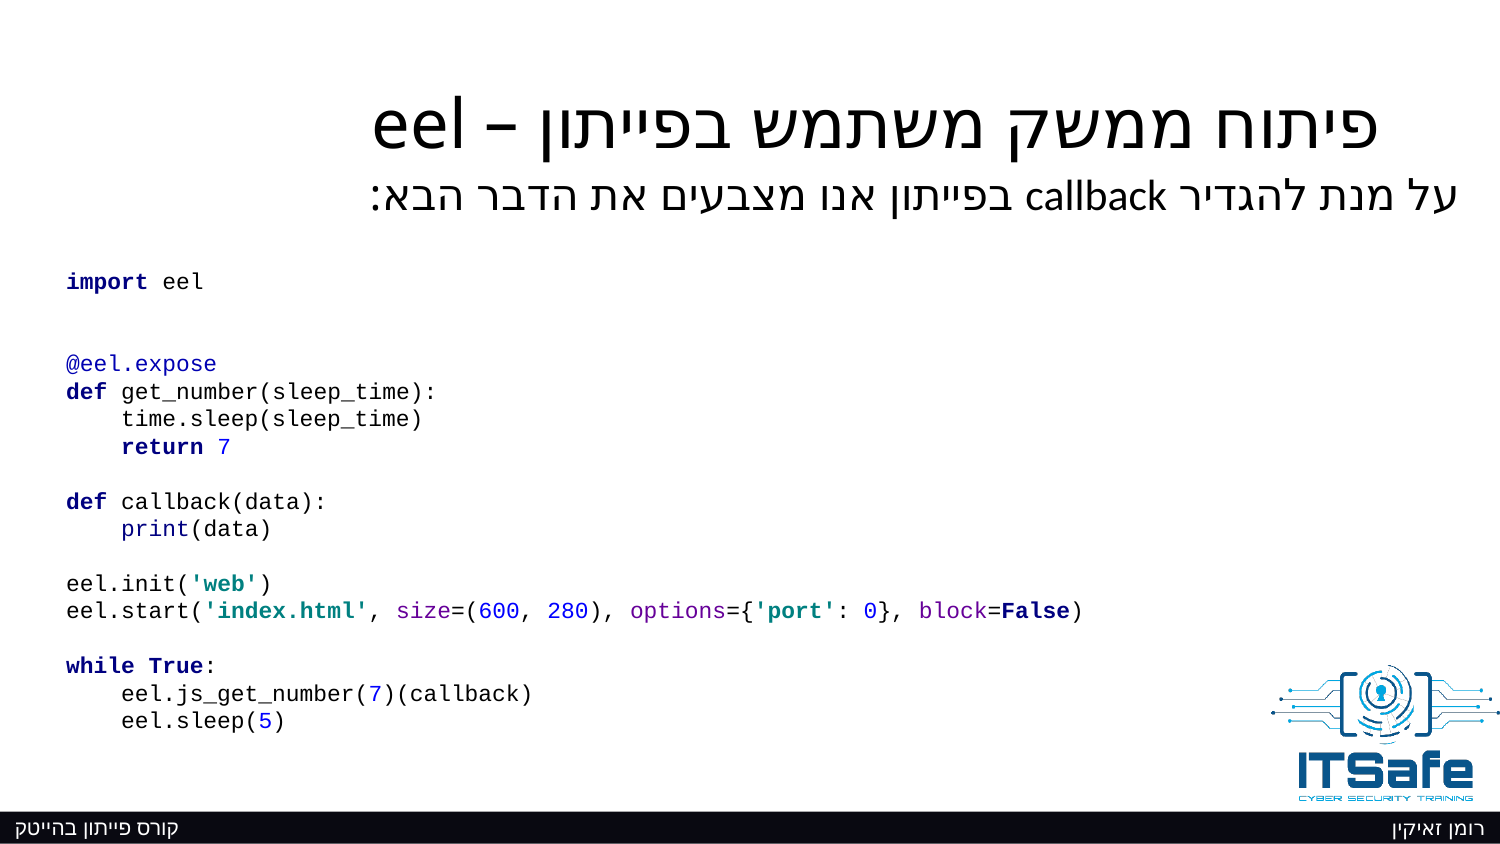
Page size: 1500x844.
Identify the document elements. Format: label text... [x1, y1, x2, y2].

picture [1271, 665, 1500, 801]
title פיתוח ממשק משתמש בפייתון – eel [103, 44, 1397, 165]
list על מנת להגדיר callback בפייתון אנו מצבעים את הדבר הבא: [90, 165, 1475, 792]
text_box import eel @eel.expose def get_number(sleep_time): time.sleep(sleep_time) return 7 def callback(data): print(data) eel.init('web') eel.start('index.html', size=(600, 280), options={'port': 0}, block=False) while True: eel.js_get_number(7)(callback) eel.sleep(5) [51, 259, 1099, 741]
